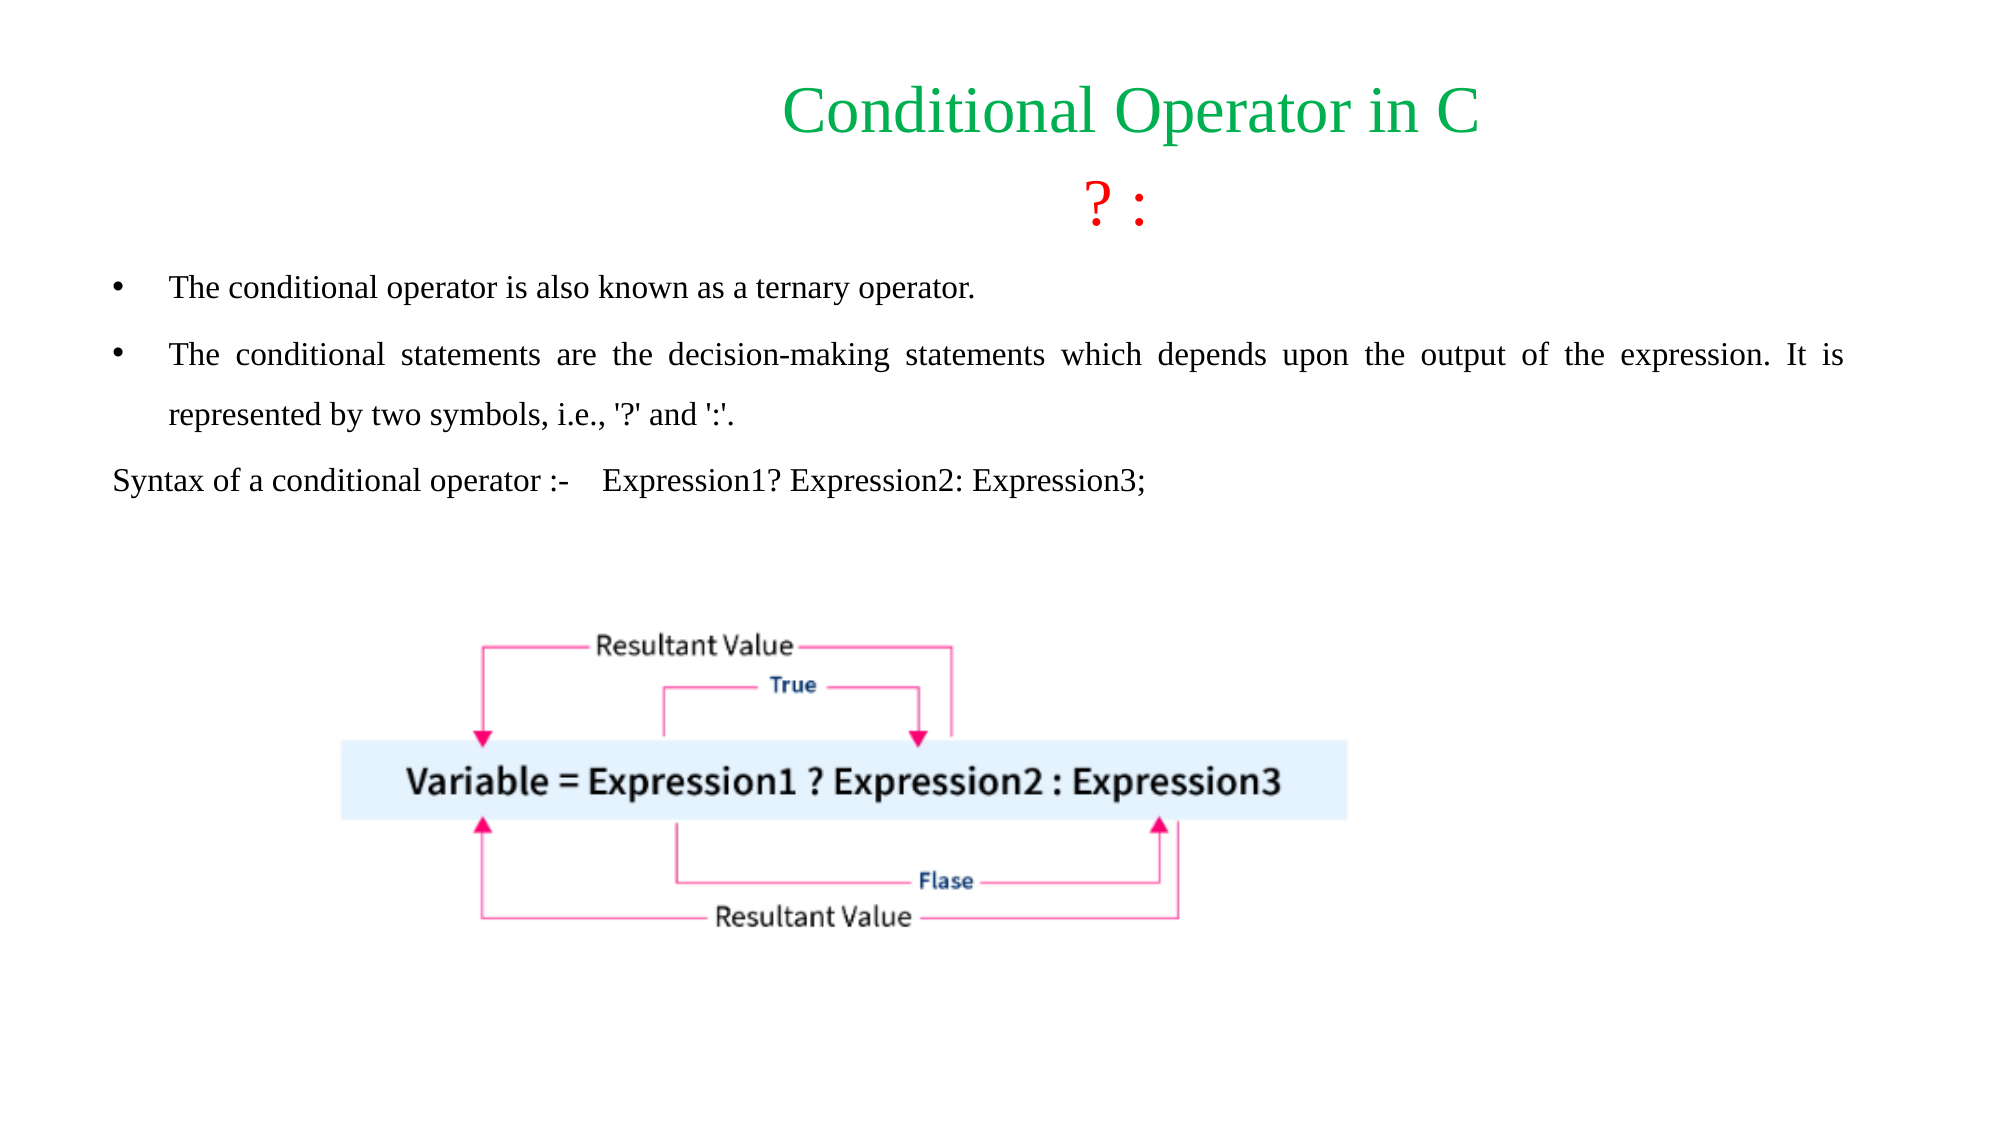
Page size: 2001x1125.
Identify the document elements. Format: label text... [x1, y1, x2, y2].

list Conditional Operator in C ? : The conditional operator is also known as a ternary operator. The conditional statements are the decision-making statements which depends upon the output of the expression. It is represented by two symbols, i.e., '?' and ':'. Syntax of a conditional operator :- Expression1? Expression2: Expression3; [97, 58, 1863, 1011]
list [321, 597, 1364, 957]
